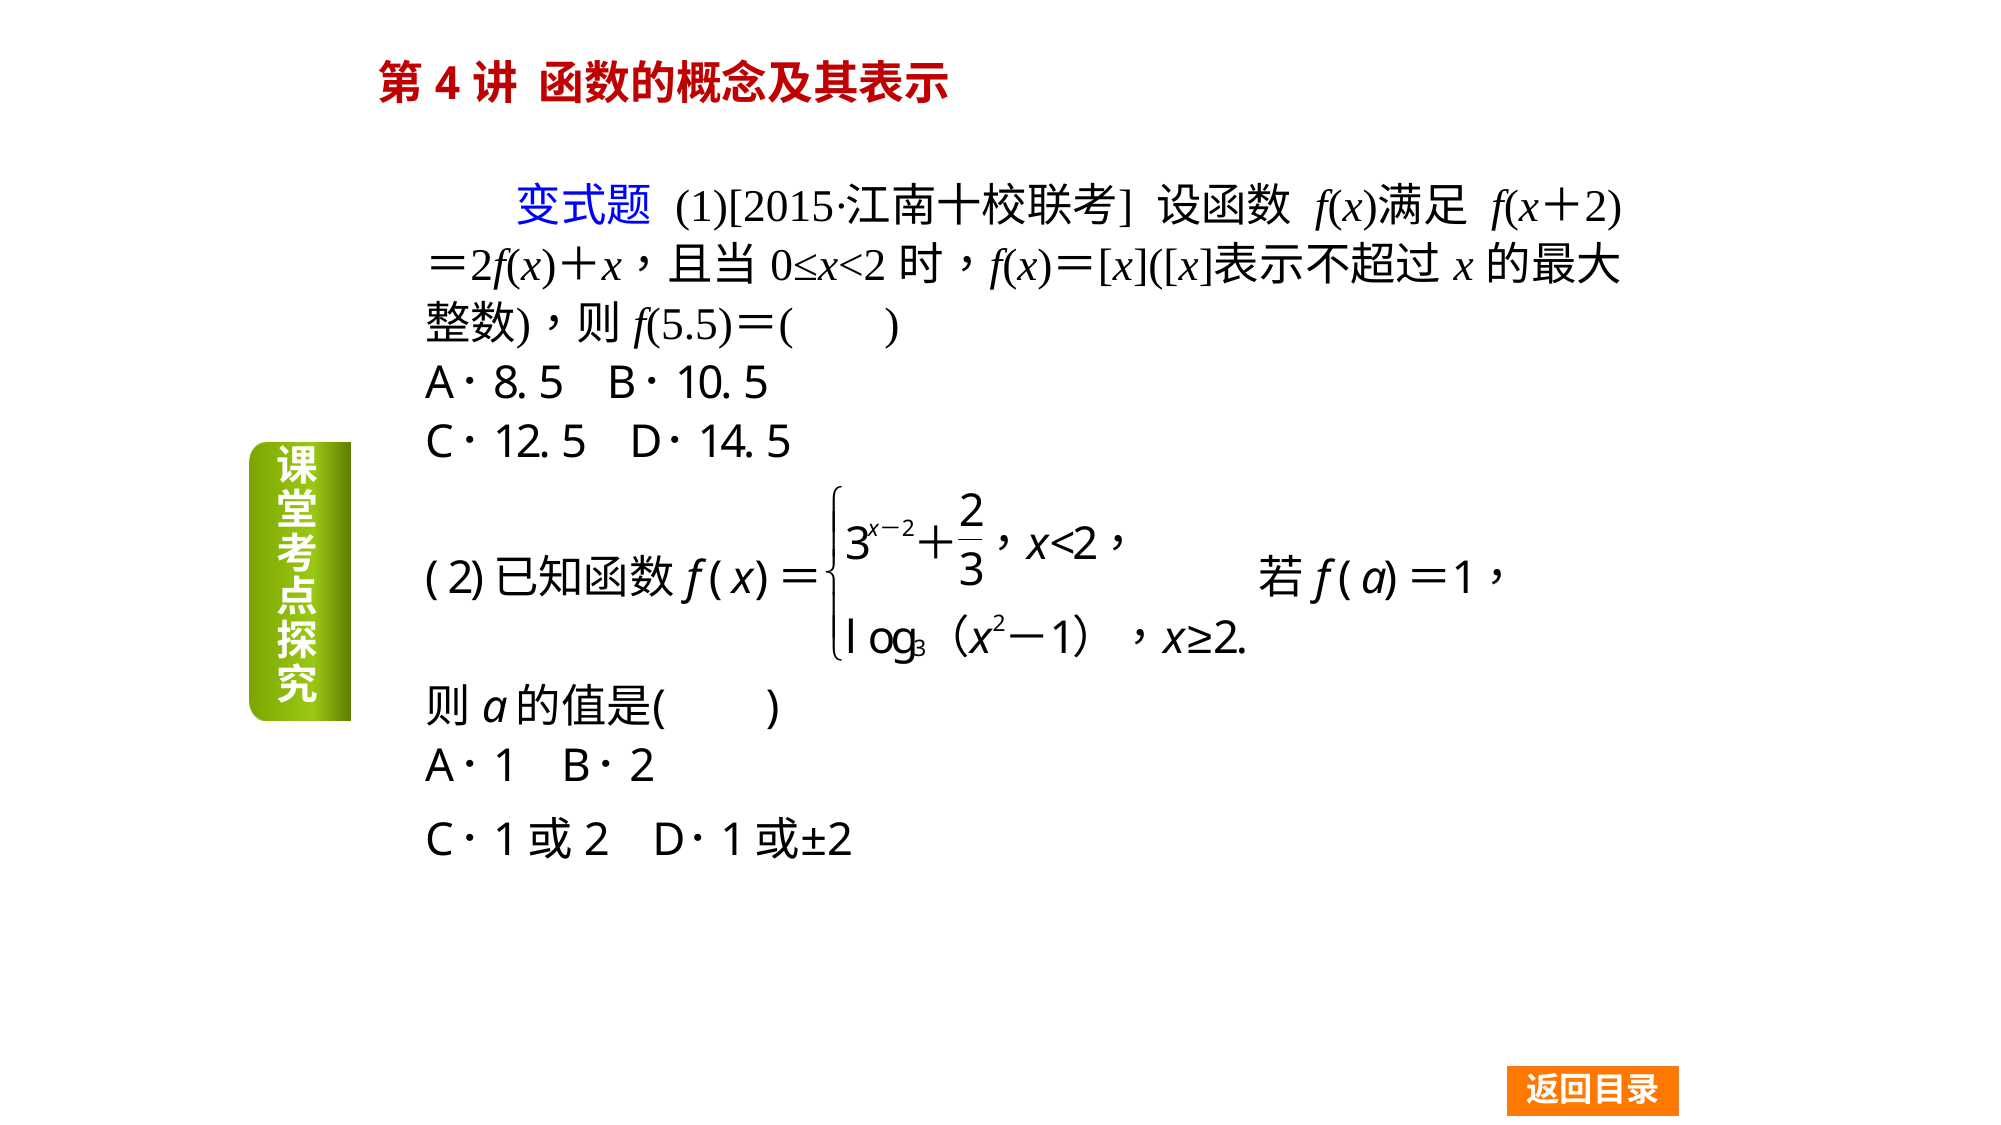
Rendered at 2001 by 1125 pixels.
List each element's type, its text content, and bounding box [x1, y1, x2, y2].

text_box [249, 437, 351, 722]
text_box 第4讲 函数的概念及其表示 [362, 42, 1461, 121]
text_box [424, 175, 1622, 1125]
text_box 返回目录 [1622, 1066, 1679, 1116]
